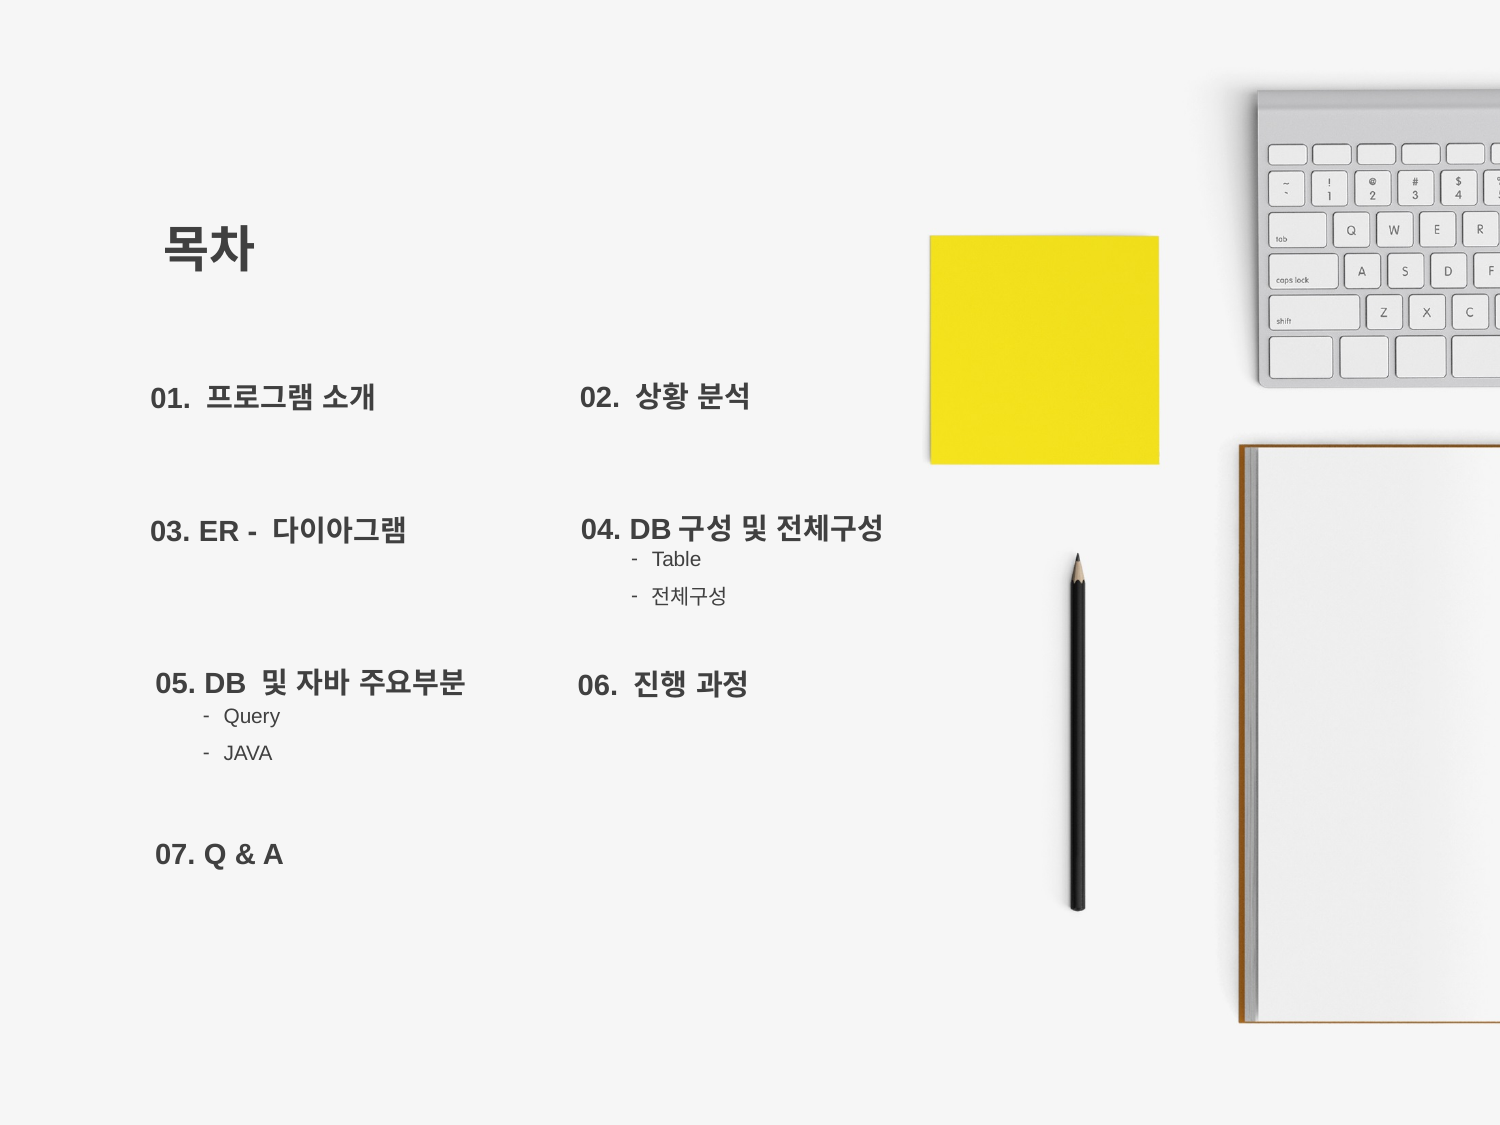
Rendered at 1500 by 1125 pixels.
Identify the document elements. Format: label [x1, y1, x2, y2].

text_box [133, 827, 314, 926]
picture [0, 0, 1500, 1125]
text_box [560, 370, 772, 460]
text_box [130, 504, 428, 602]
text_box [128, 371, 399, 469]
